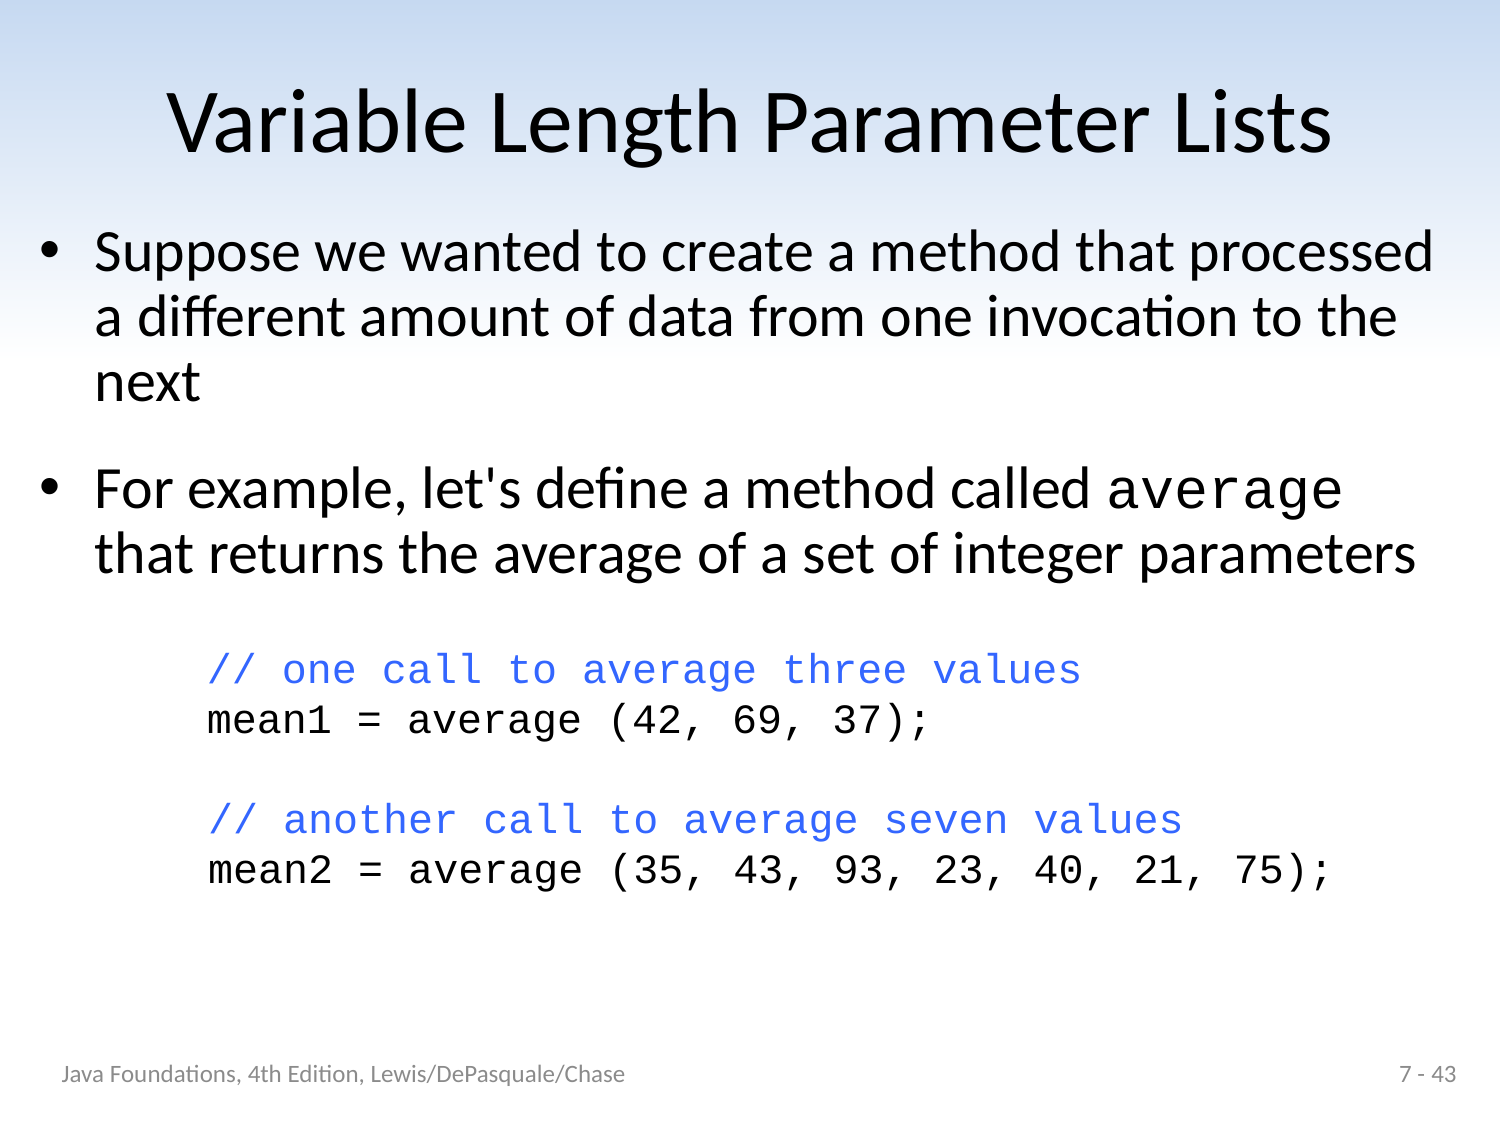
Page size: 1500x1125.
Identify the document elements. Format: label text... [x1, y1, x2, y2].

footer Java Foundations, 4th Edition, Lewis/DePasquale/Chase [46, 1042, 1122, 1103]
text_box // one call to average three values mean1 = average (42, 69, 37); [192, 634, 1097, 750]
title Variable Length Parameter Lists [28, 45, 1473, 186]
text_box // another call to average seven values mean2 = average (35, 43, 93, 23, 40, 21, 75); [193, 784, 1348, 900]
list Suppose we wanted to create a method that processed a different amount of data from one invocation to the next For example, let's define a method called average that returns the average of a set of integer parameters [24, 212, 1463, 621]
slide_number 7 - 43 [1122, 1042, 1472, 1103]
